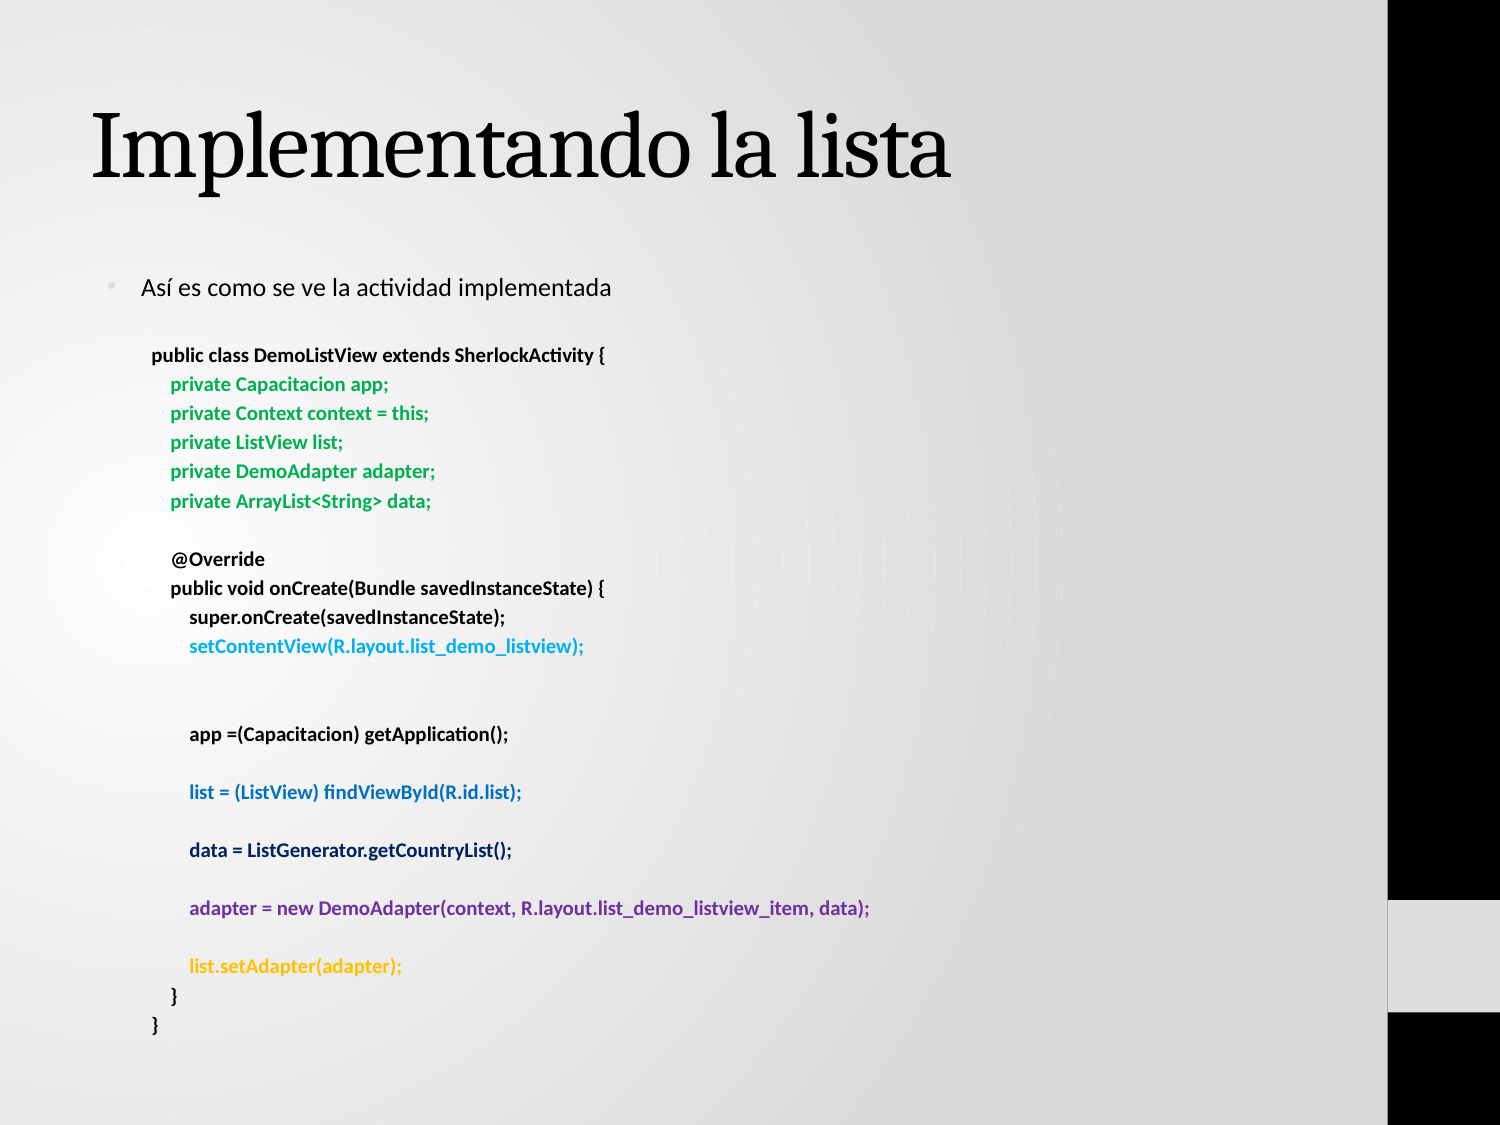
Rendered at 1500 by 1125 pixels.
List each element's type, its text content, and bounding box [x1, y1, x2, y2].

list Así es como se ve la actividad implementada public class DemoListView extends SherlockActivity { private Capacitacion app; private Context context = this; private ListView list; private DemoAdapter adapter; private ArrayList<String> data; @Override public void onCreate(Bundle savedInstanceState) { super.onCreate(savedInstanceState); setContentView(R.layout.list_demo_listview); app =(Capacitacion) getApplication(); list = (ListView) findViewById(R.id.list); data = ListGenerator.getCountryList(); adapter = new DemoAdapter(context, R.layout.list_demo_listview_item, data); list.setAdapter(adapter); } } [75, 262, 1325, 1050]
title Implementando la lista [75, 45, 1325, 233]
